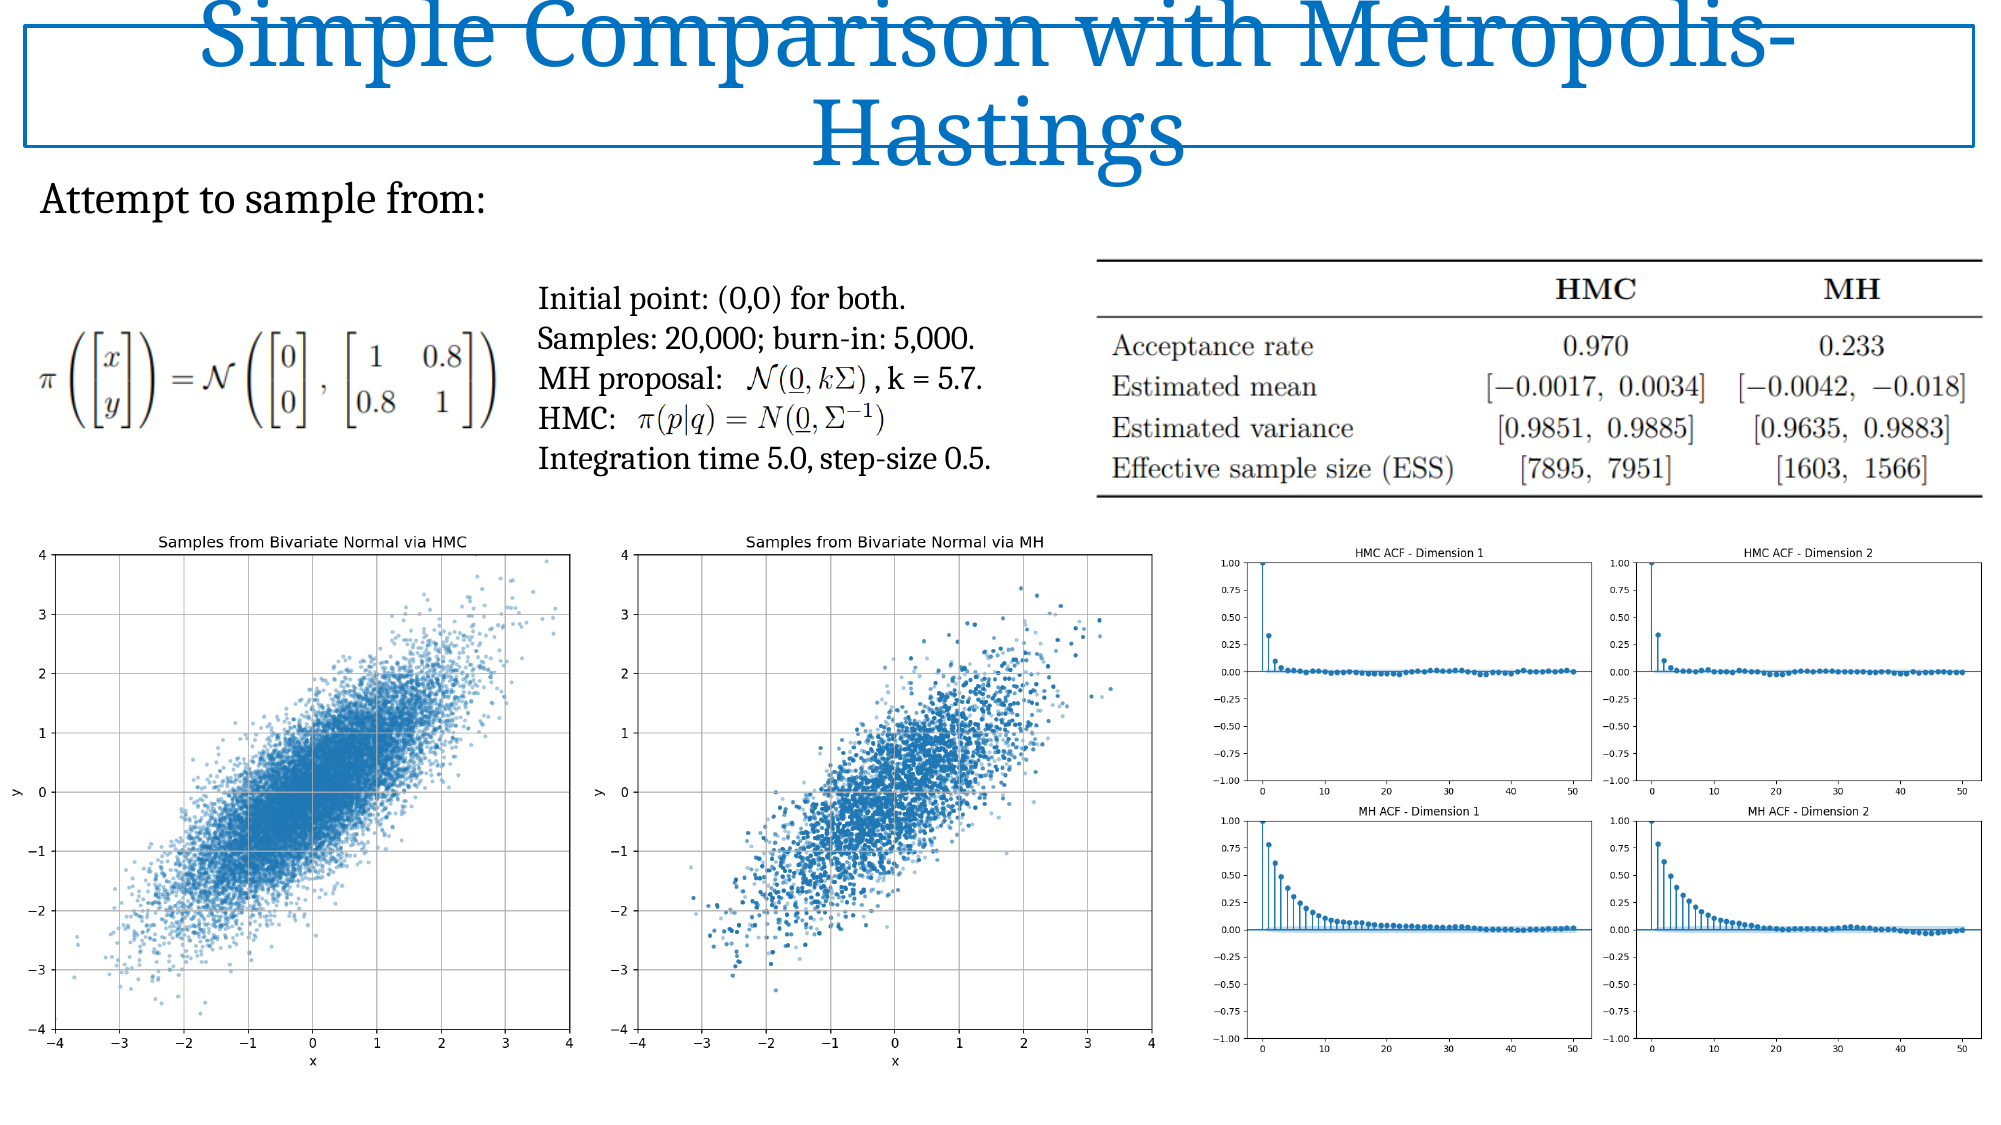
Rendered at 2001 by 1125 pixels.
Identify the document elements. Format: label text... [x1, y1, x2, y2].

picture [1207, 543, 1986, 1059]
picture [24, 321, 499, 431]
picture [0, 525, 1156, 1078]
picture [634, 400, 887, 437]
list Attempt to sample from: [24, 167, 577, 232]
text_box Initial point: (0,0) for both. Samples: 20,000; burn-in: 5,000. MH proposal: , k = 5.7. HMC: Integration time 5.0, step-size 0.5. [523, 268, 1087, 484]
picture [1089, 243, 1986, 509]
picture [744, 357, 866, 394]
title Simple Comparison with Metropolis-Hastings [24, 25, 1974, 147]
